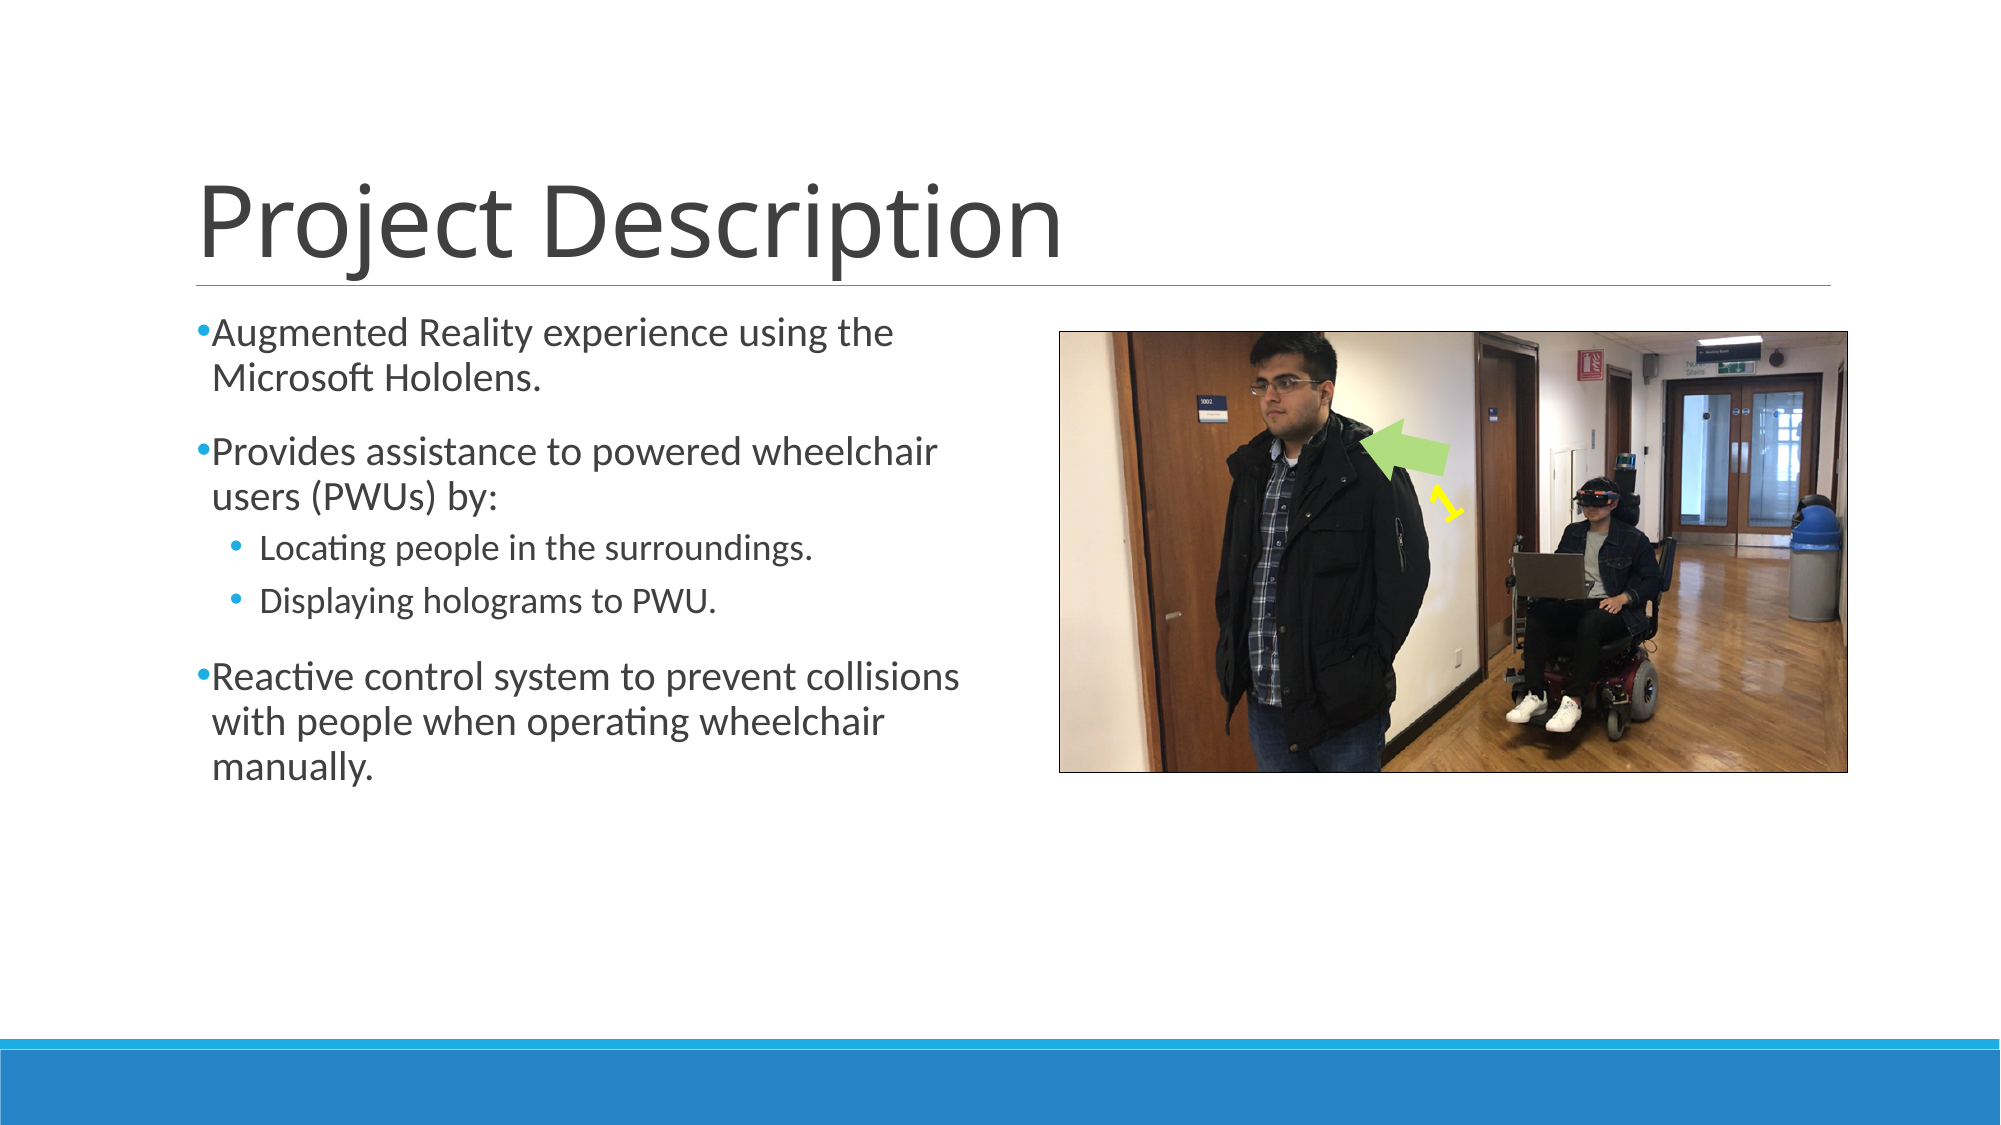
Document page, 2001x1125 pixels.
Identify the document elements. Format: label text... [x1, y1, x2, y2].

picture [1059, 330, 1848, 774]
list Augmented Reality experience using the Microsoft Hololens. Provides assistance to powered wheelchair users (PWUs) by: Locating people in the surroundings. Displaying holograms to PWU. Reactive control system to prevent collisions with people when operating wheelchair manually. [196, 302, 1024, 963]
title Project Description [180, 47, 1830, 285]
